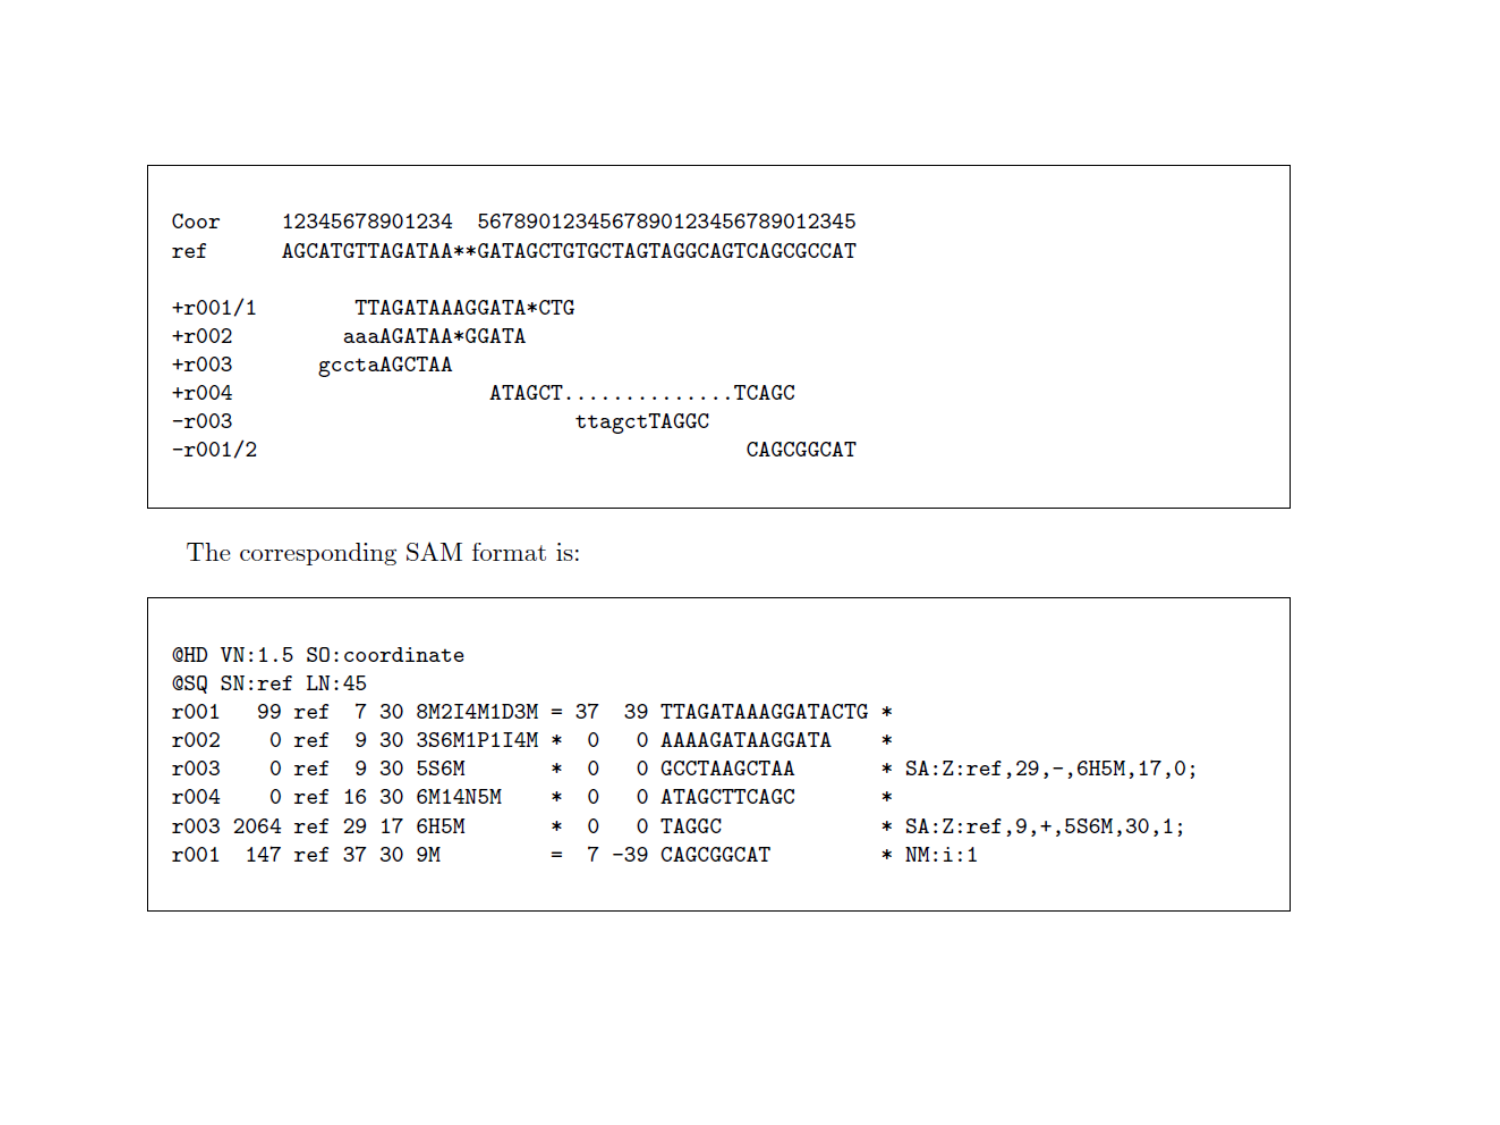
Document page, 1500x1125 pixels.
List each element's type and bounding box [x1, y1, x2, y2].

picture [112, 149, 1327, 957]
